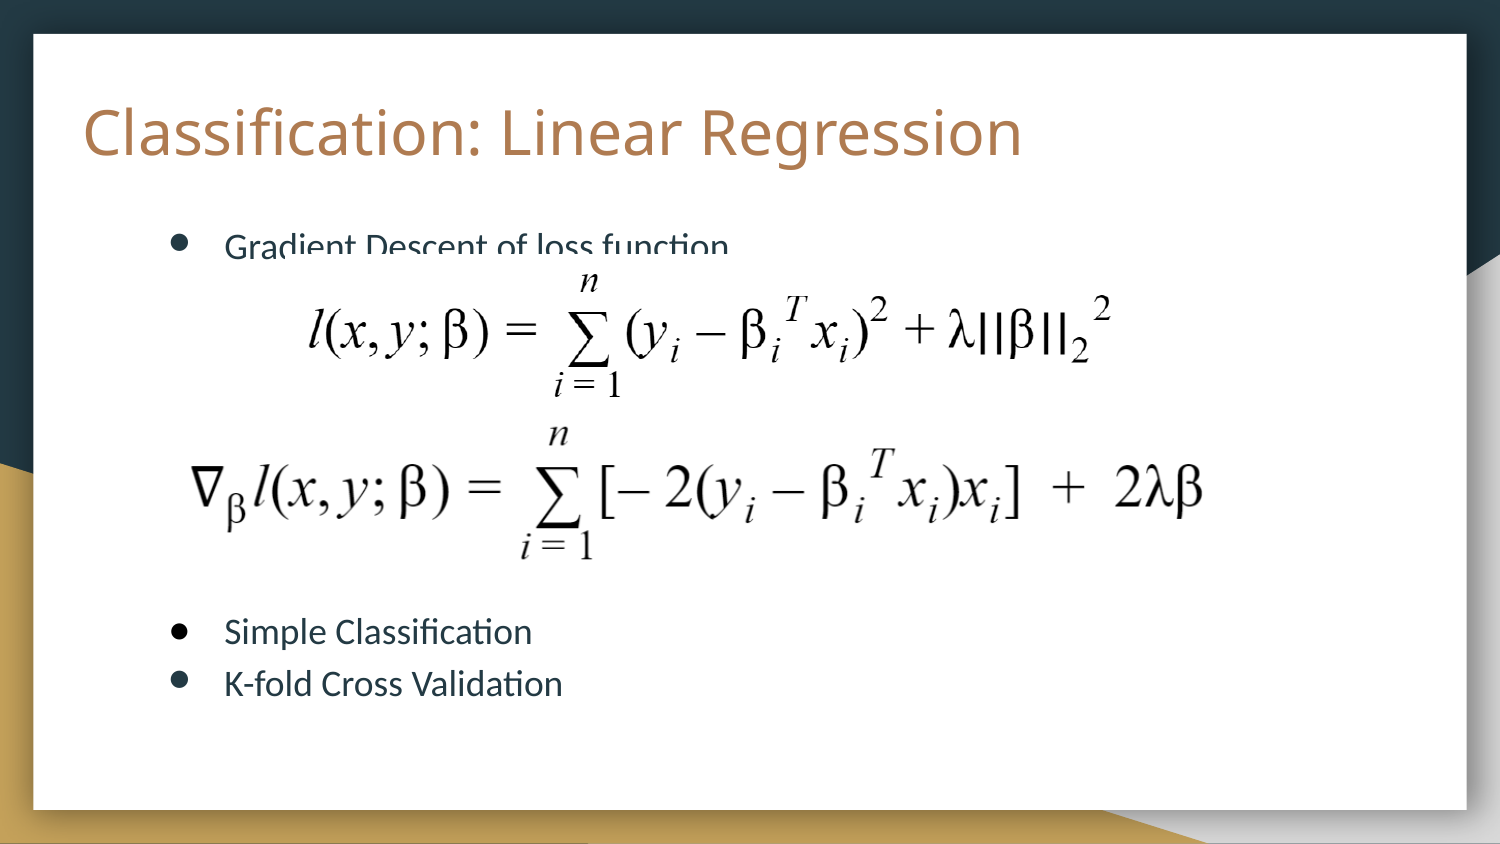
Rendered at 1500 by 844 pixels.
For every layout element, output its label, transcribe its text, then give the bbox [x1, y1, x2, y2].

title Classification: Linear Regression [67, 78, 1299, 235]
list Gradient Descent of loss function Simple Classification K-fold Cross Validation [134, 199, 1366, 265]
picture [153, 253, 1235, 580]
